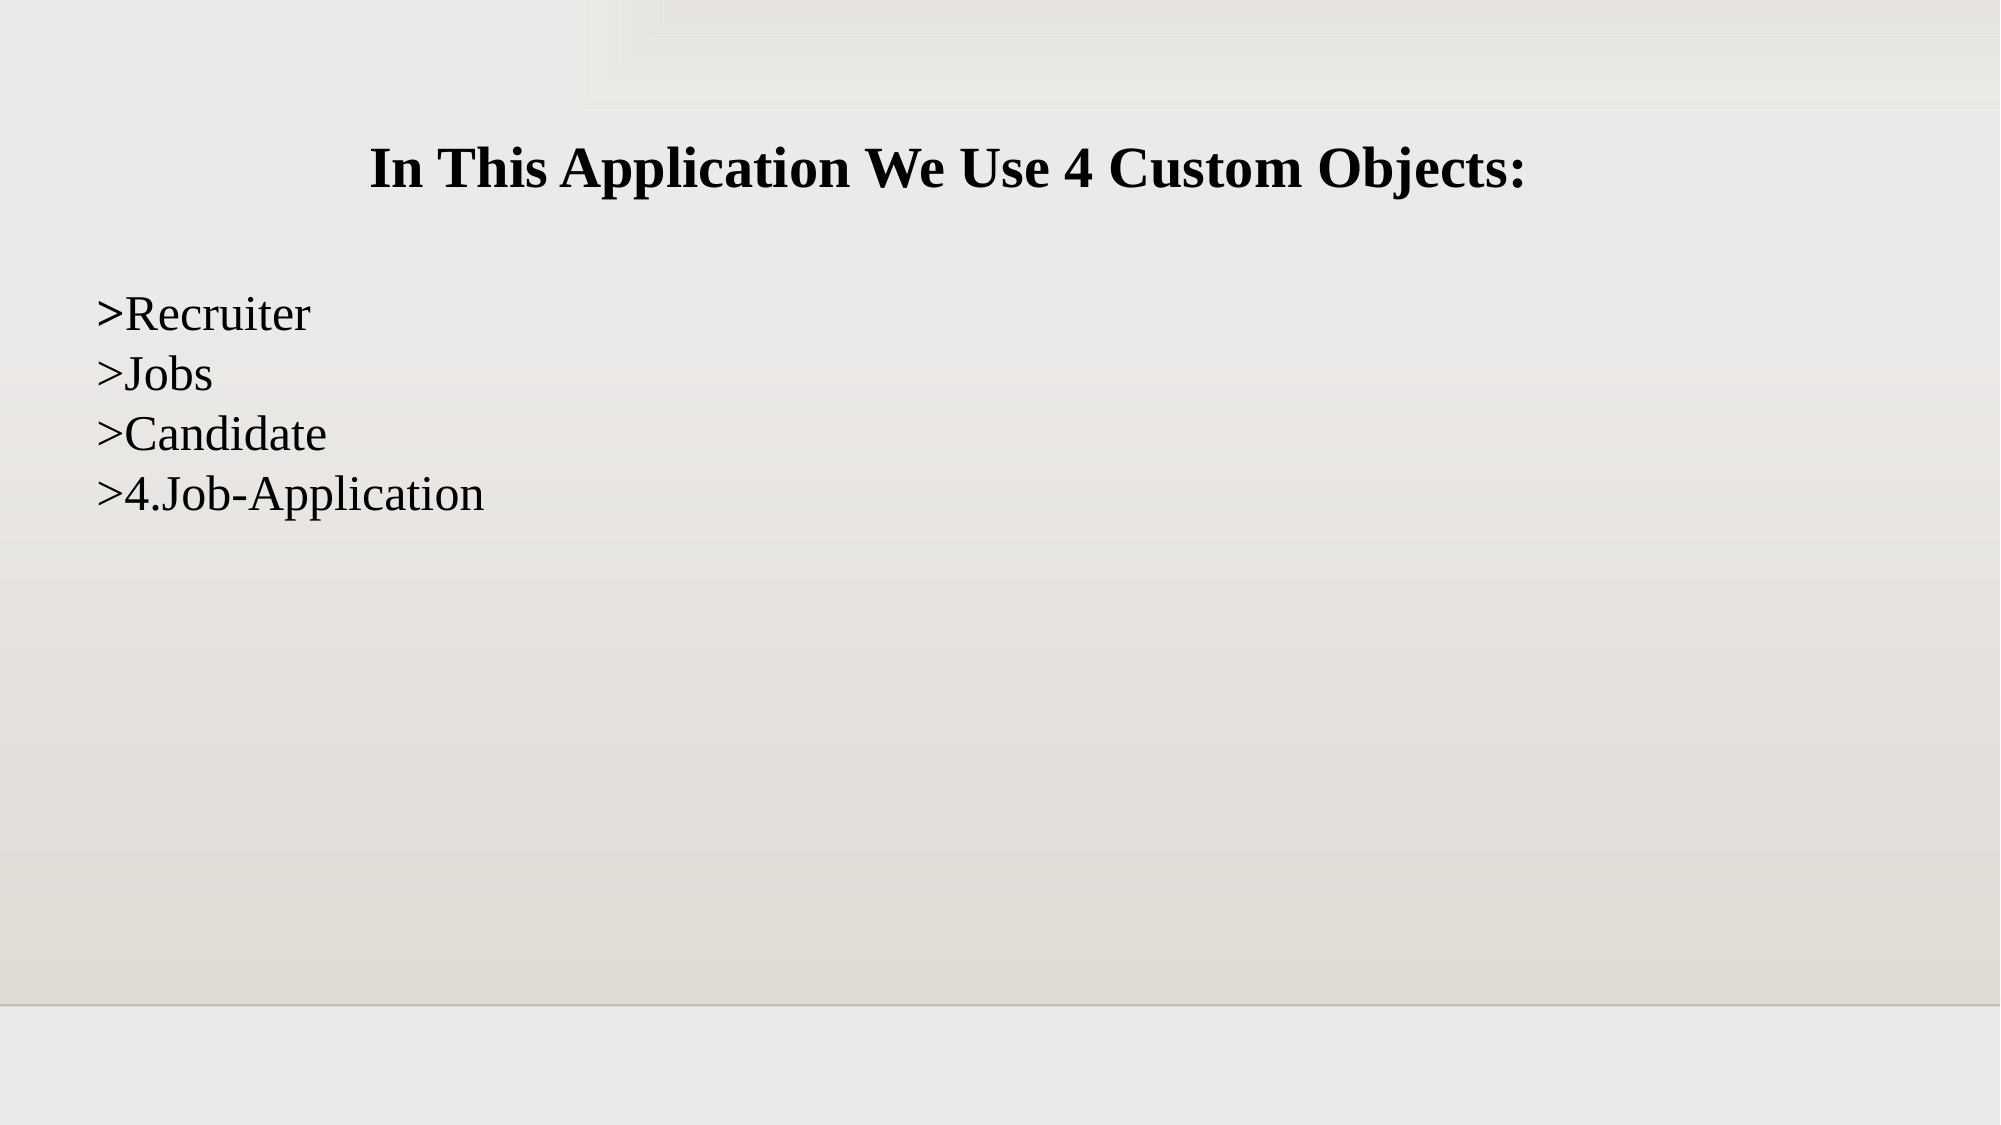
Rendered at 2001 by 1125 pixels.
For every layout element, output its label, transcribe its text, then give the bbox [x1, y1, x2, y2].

text_box In This Application We Use 4 Custom Objects: [354, 121, 1913, 207]
text_box >Recruiter >Jobs >Candidate >4.Job-Application [81, 273, 1982, 649]
